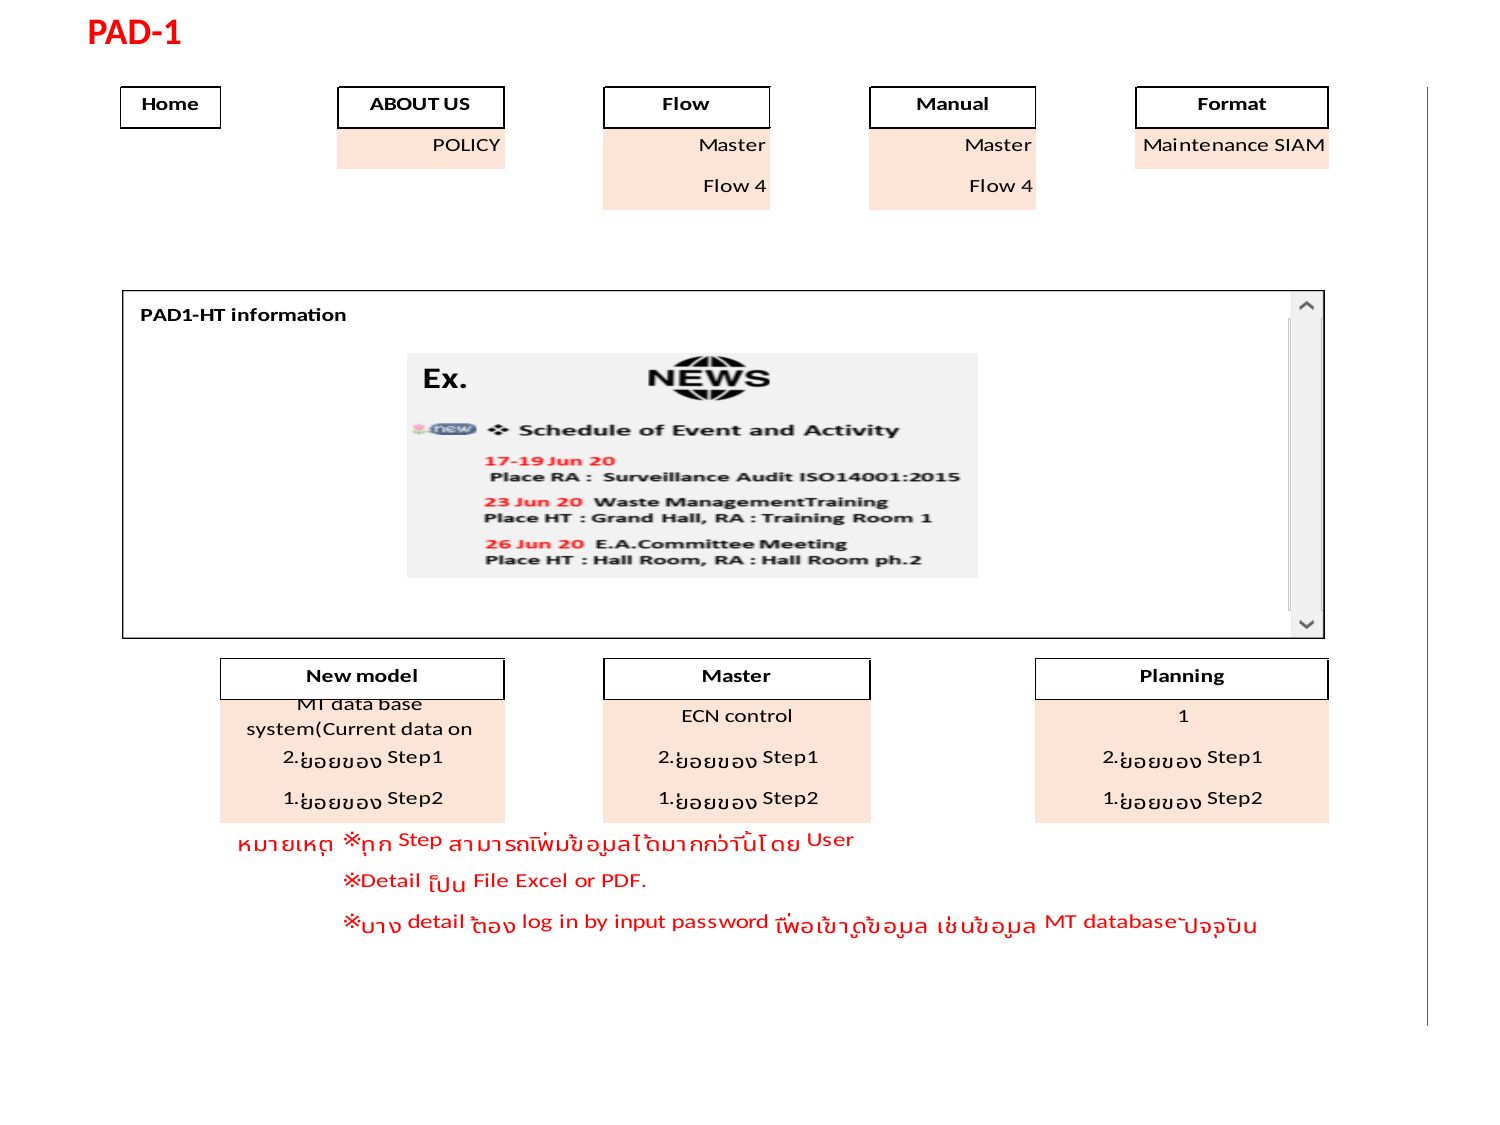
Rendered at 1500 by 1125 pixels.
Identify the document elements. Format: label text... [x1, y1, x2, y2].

text_box PAD-1 [72, 0, 197, 60]
picture [119, 86, 1430, 1028]
